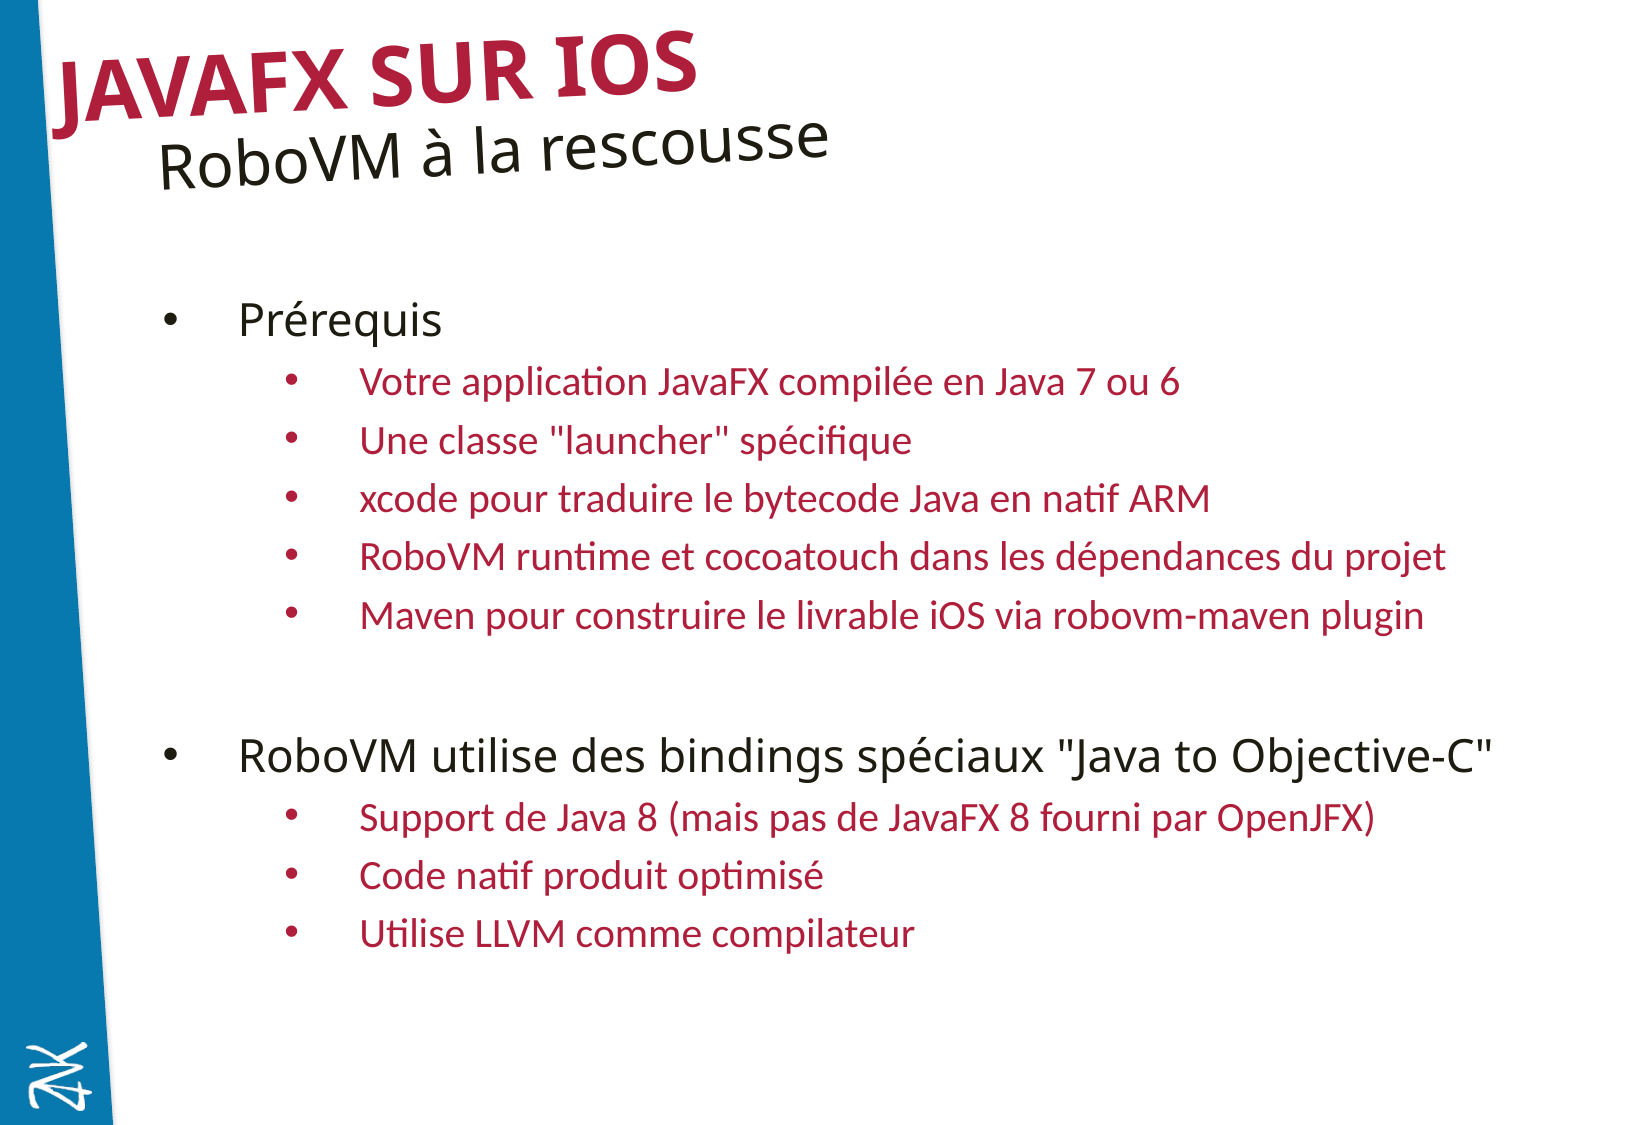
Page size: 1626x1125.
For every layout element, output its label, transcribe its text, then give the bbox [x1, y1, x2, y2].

list Prérequis Votre application JavaFX compilée en Java 7 ou 6 Une classe "launcher" spécifique xcode pour traduire le bytecode Java en natif ARM RoboVM runtime et cocoatouch dans les dépendances du projet Maven pour construire le livrable iOS via robovm-maven plugin RoboVM utilise des bindings spéciaux "Java to Objective-C" Support de Java 8 (mais pas de JavaFX 8 fourni par OpenJFX) Code natif produit optimisé Utilise LLVM comme compilateur [147, 283, 1551, 1010]
list RoboVM à la rescousse [140, 74, 1034, 231]
title JavaFX sur iOS [40, 0, 1113, 154]
picture [27, 1043, 91, 1110]
